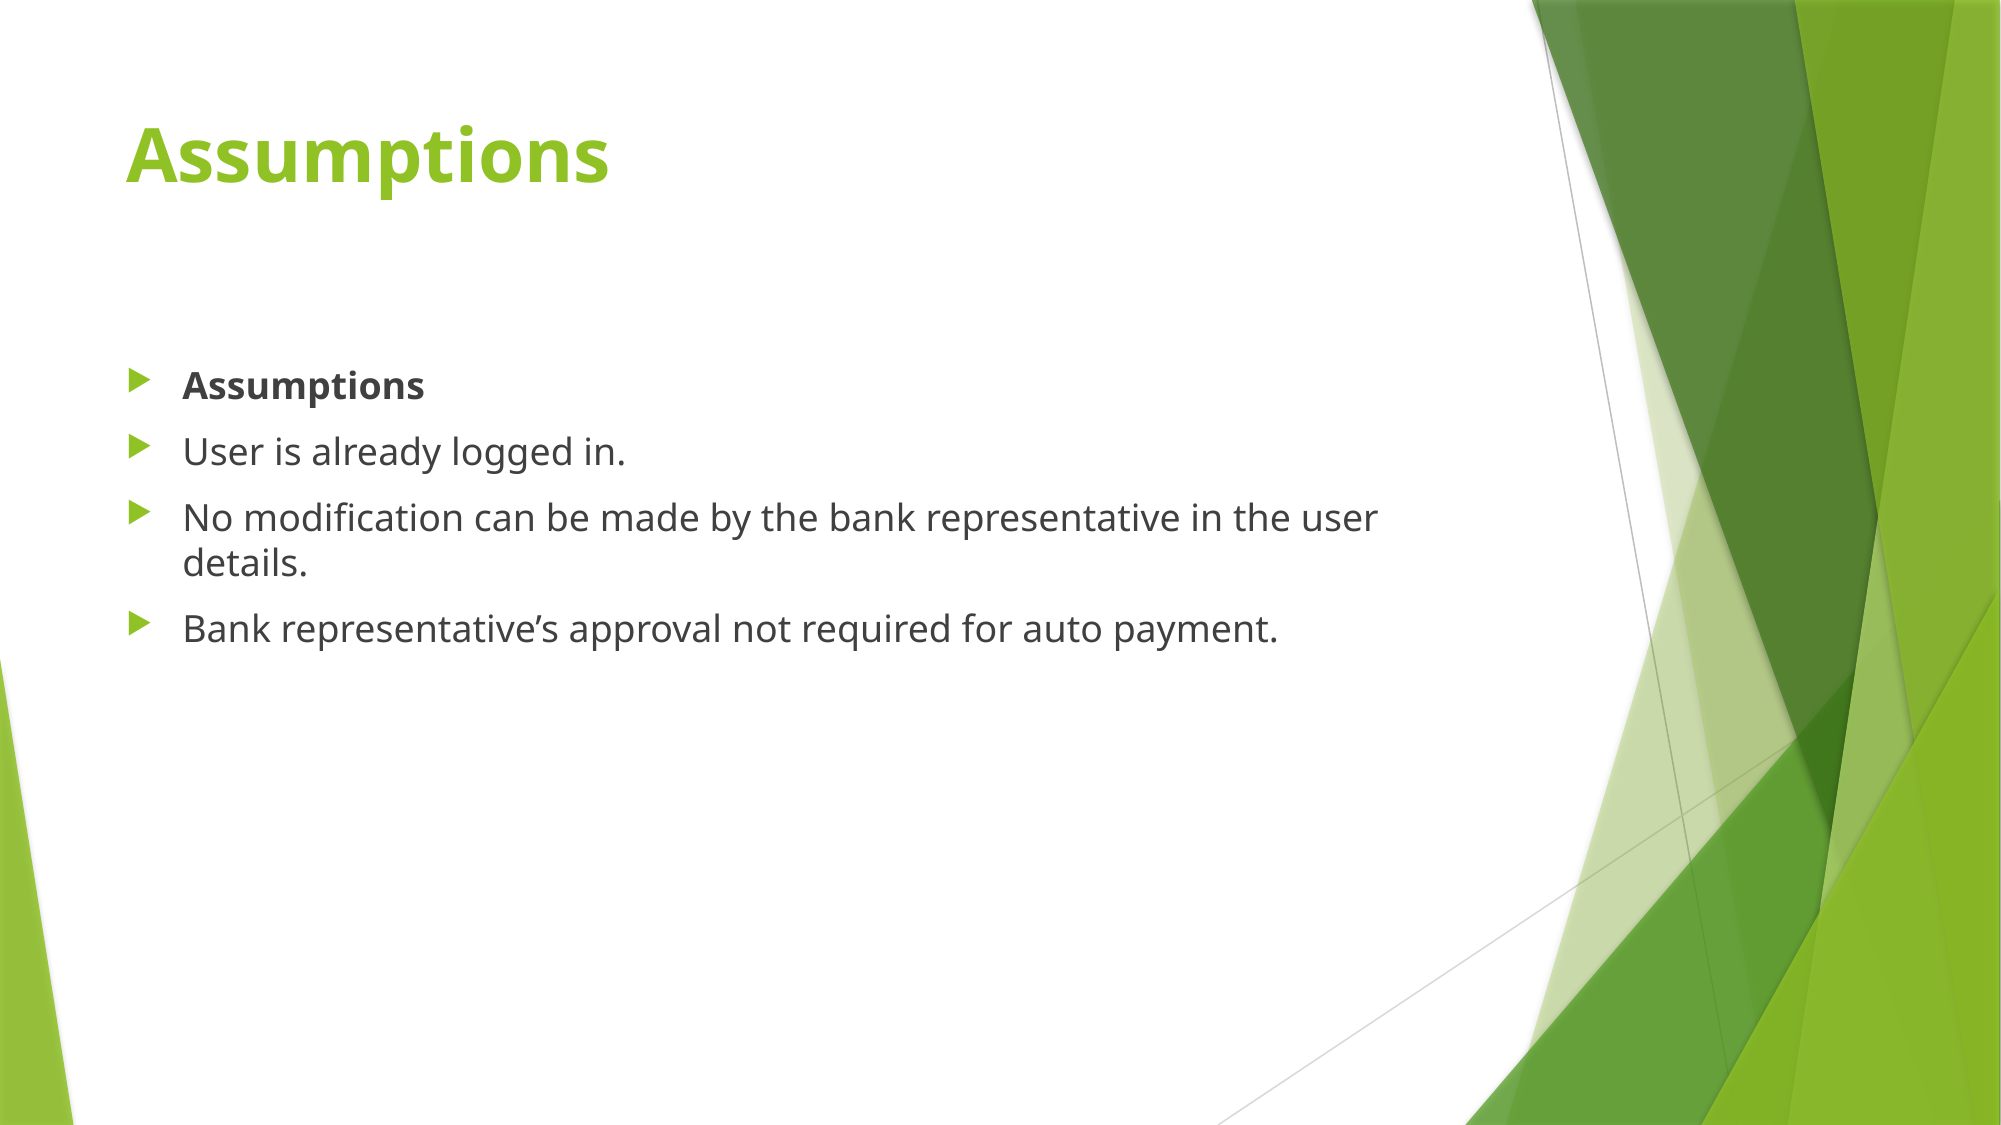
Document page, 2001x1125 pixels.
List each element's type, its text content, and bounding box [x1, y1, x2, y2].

list Assumptions User is already logged in. No modification can be made by the bank representative in the user details. Bank representative’s approval not required for auto payment. [111, 354, 1522, 992]
title Assumptions [111, 99, 1522, 317]
